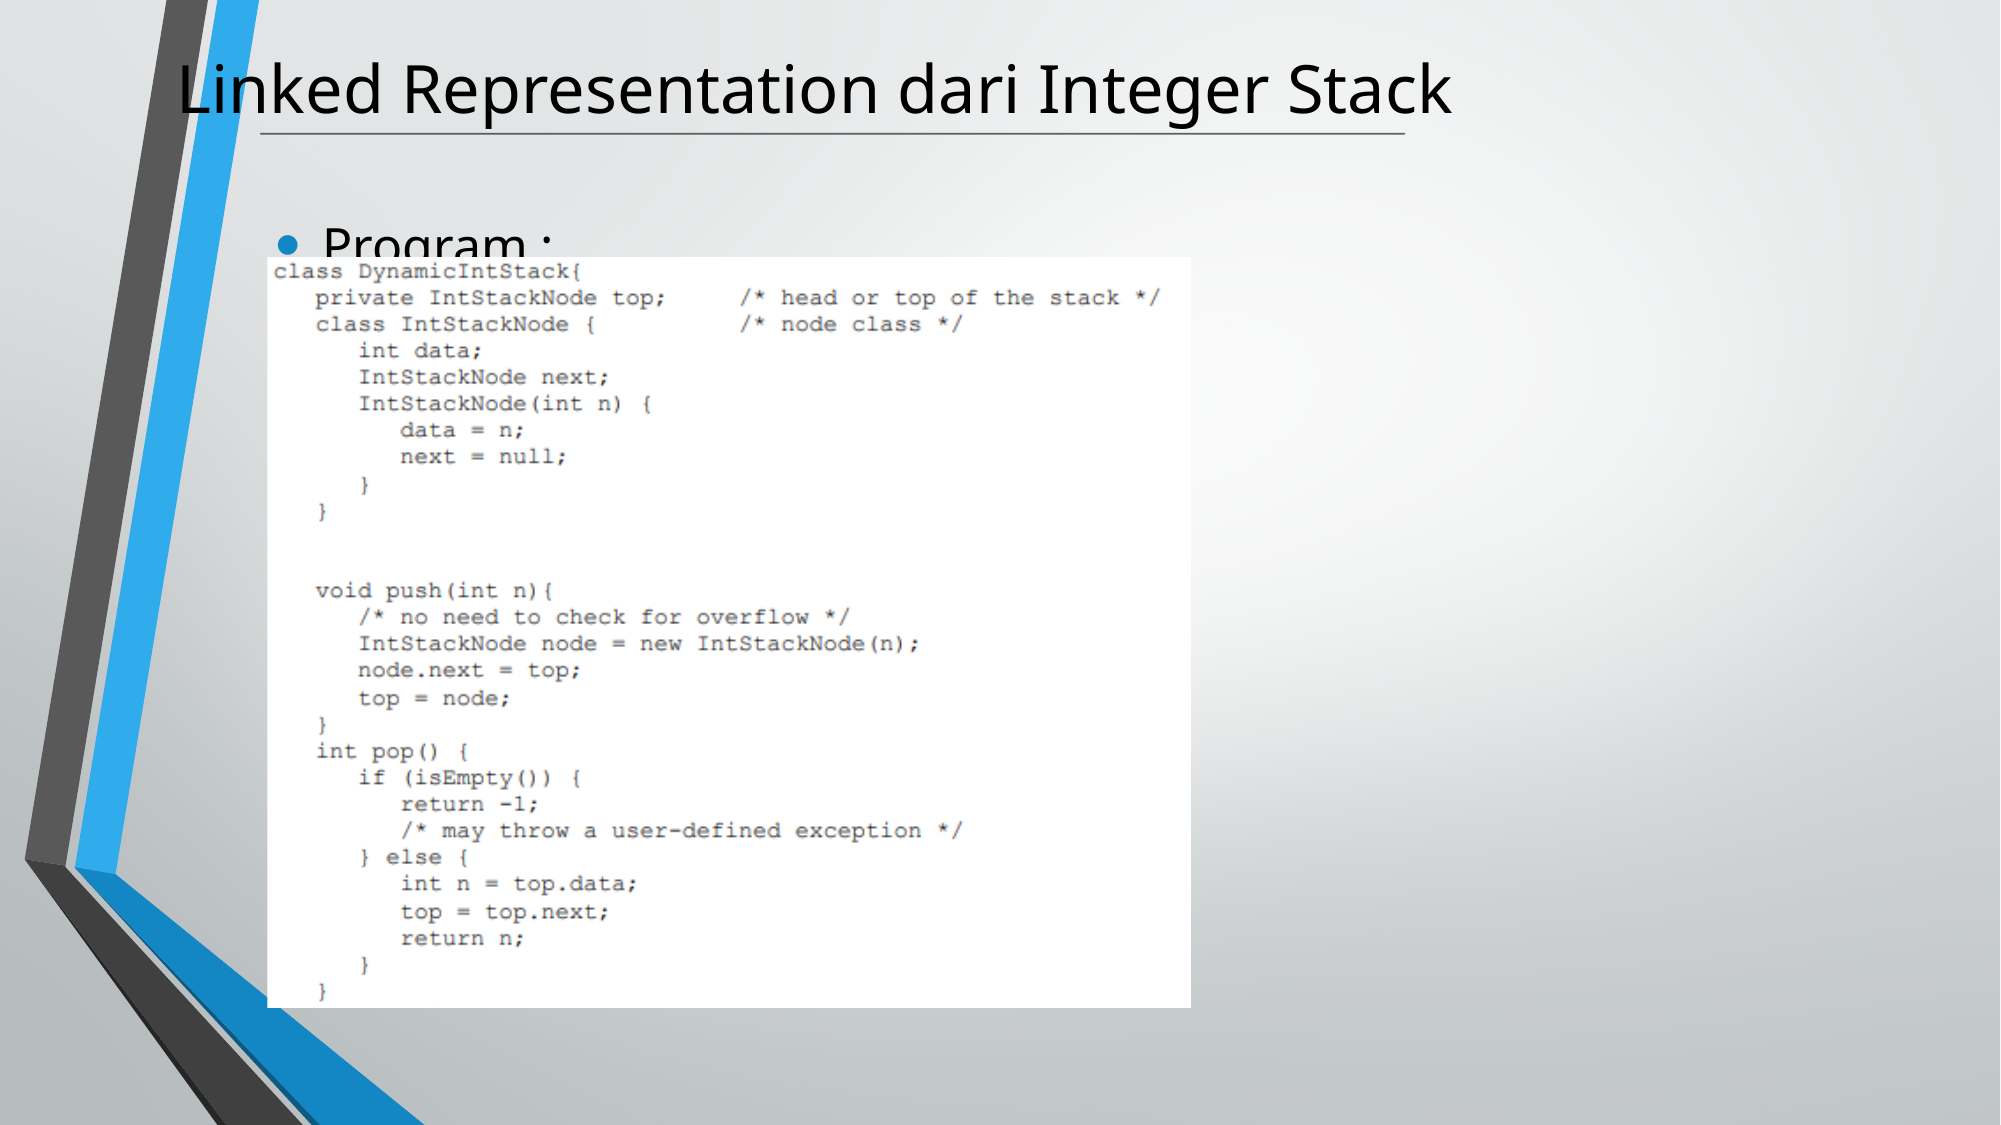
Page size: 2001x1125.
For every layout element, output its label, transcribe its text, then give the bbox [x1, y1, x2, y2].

list Program : [260, 206, 1819, 309]
title Linked Representation dari Integer Stack [110, 0, 1521, 189]
picture [267, 257, 1191, 1008]
